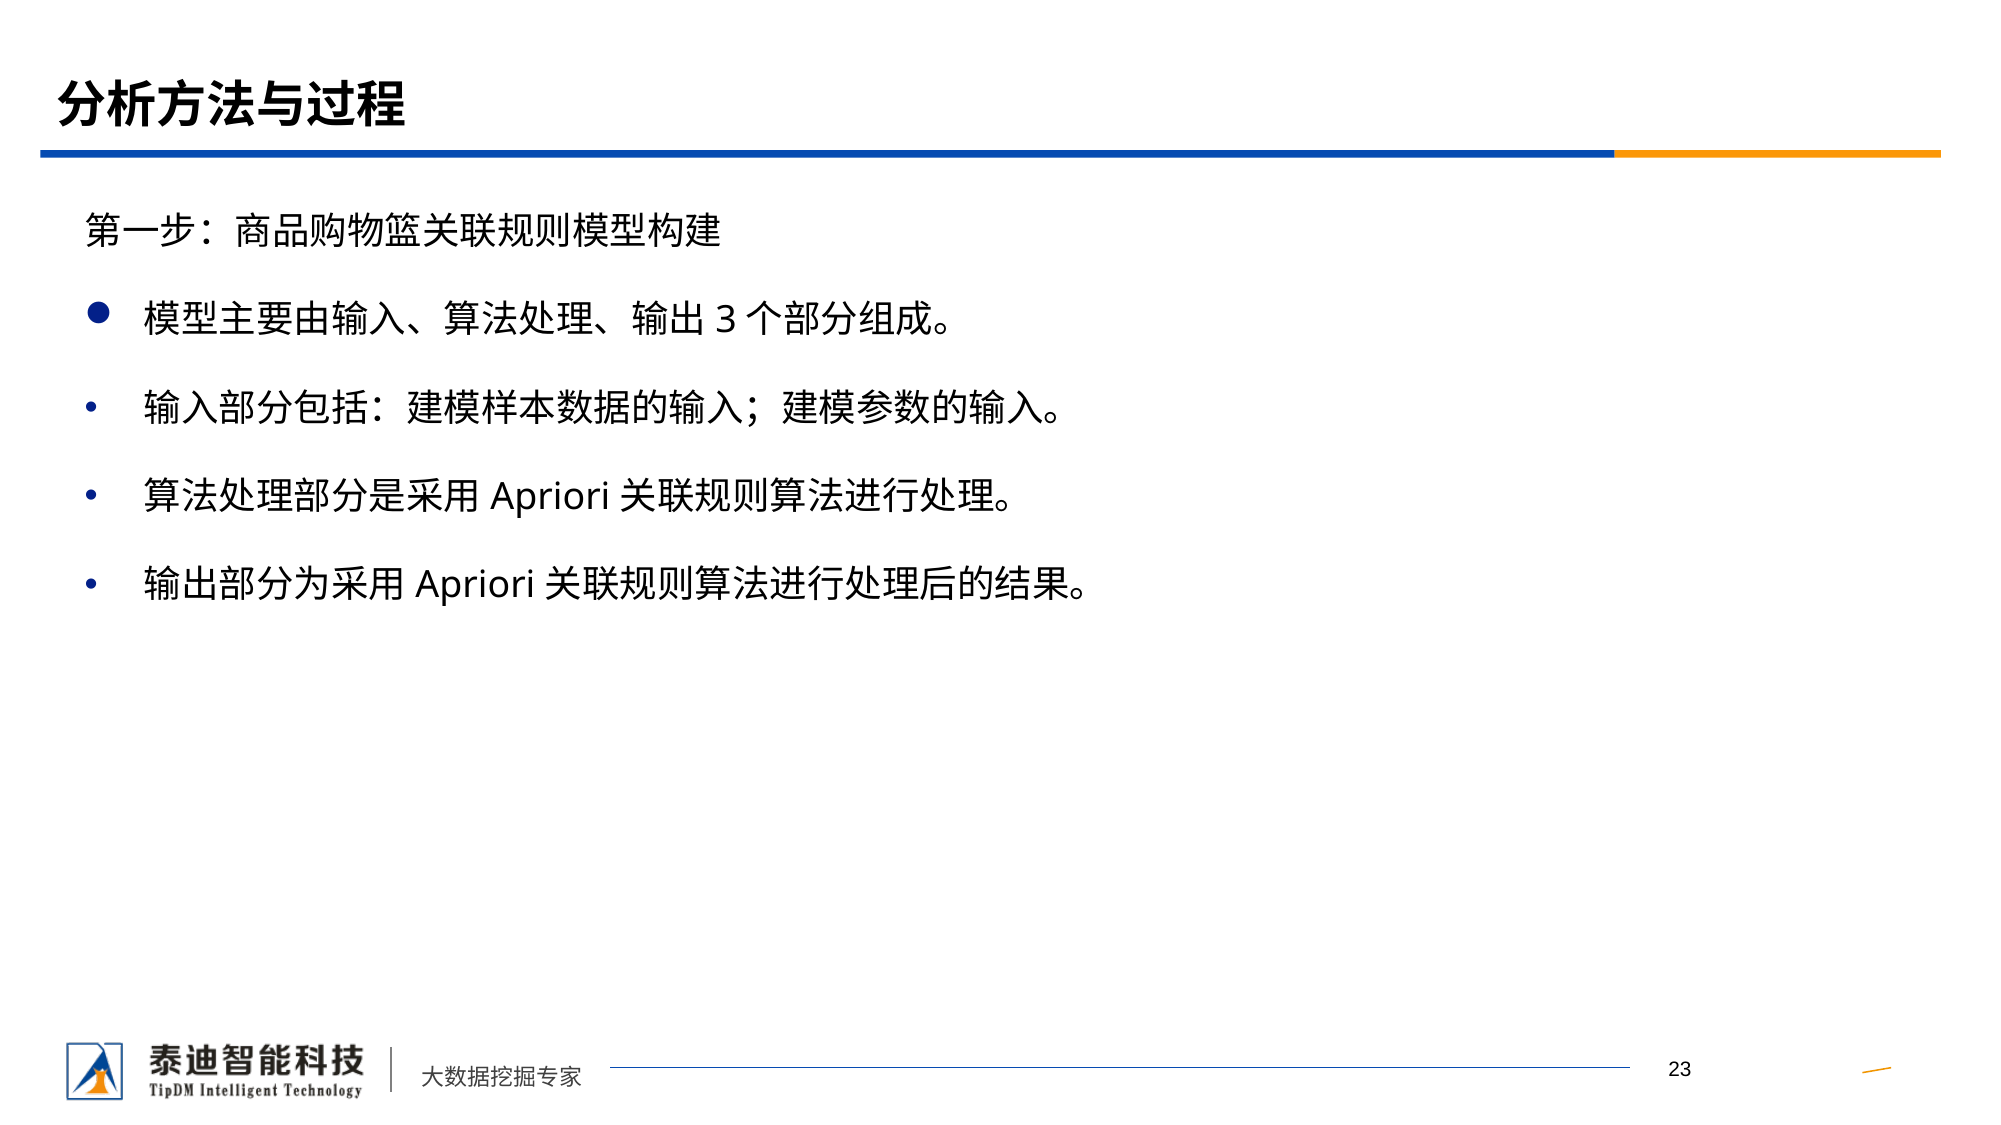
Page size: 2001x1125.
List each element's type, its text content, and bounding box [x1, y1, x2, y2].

title 分析方法与过程 [41, 58, 1843, 146]
picture [62, 1028, 368, 1107]
list 第一步：商品购物篮关联规则模型构建 模型主要由输入、算法处理、输出3个部分组成。 输入部分包括：建模样本数据的输入；建模参数的输入。 算法处理部分是采用Apriori关联规则算法进行处理。 输出部分为采用Apriori关联规则算法进行处理后的结果。 [69, 176, 1892, 1005]
